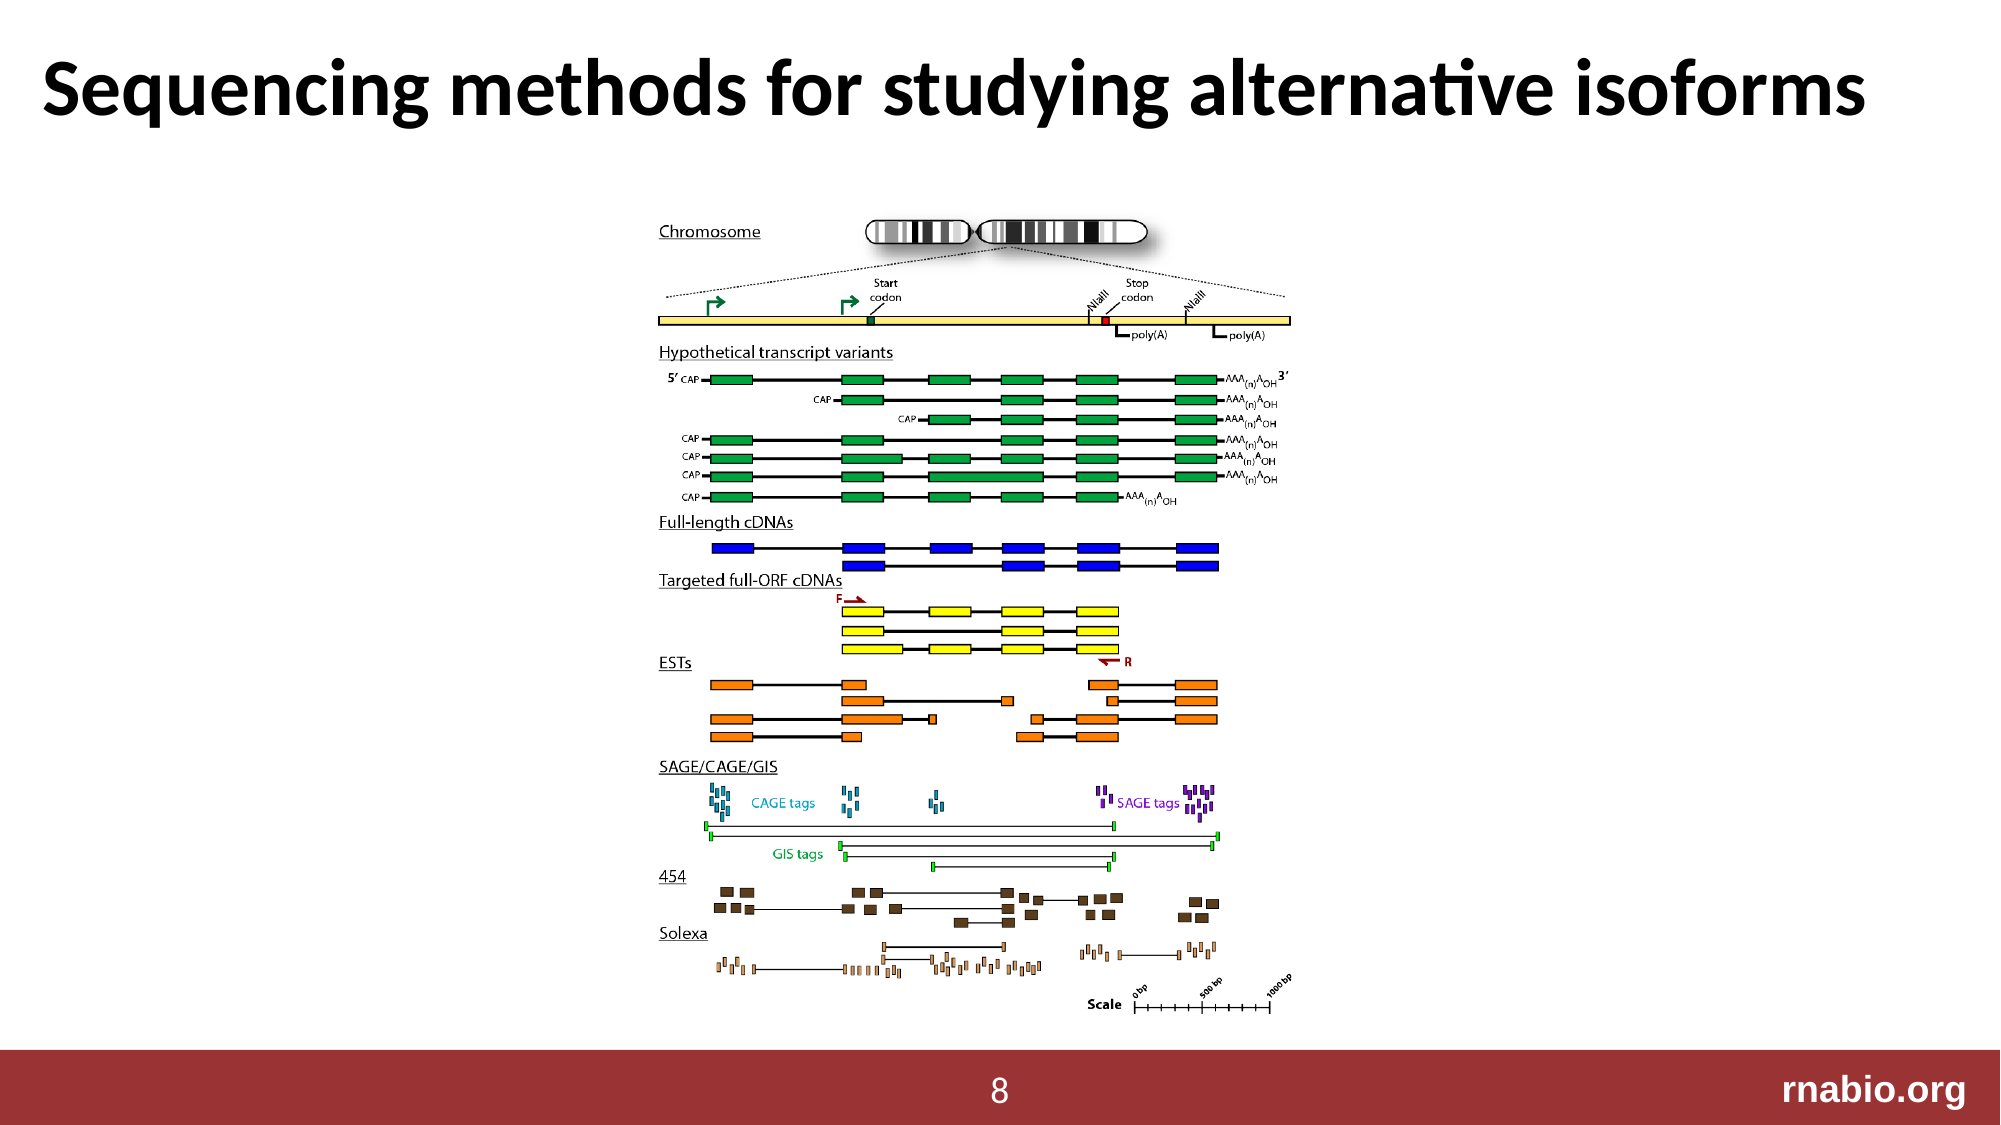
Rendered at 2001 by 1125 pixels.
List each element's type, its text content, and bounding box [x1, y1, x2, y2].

title Sequencing methods for studying alternative isoforms [27, 0, 1963, 184]
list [645, 207, 1302, 1014]
